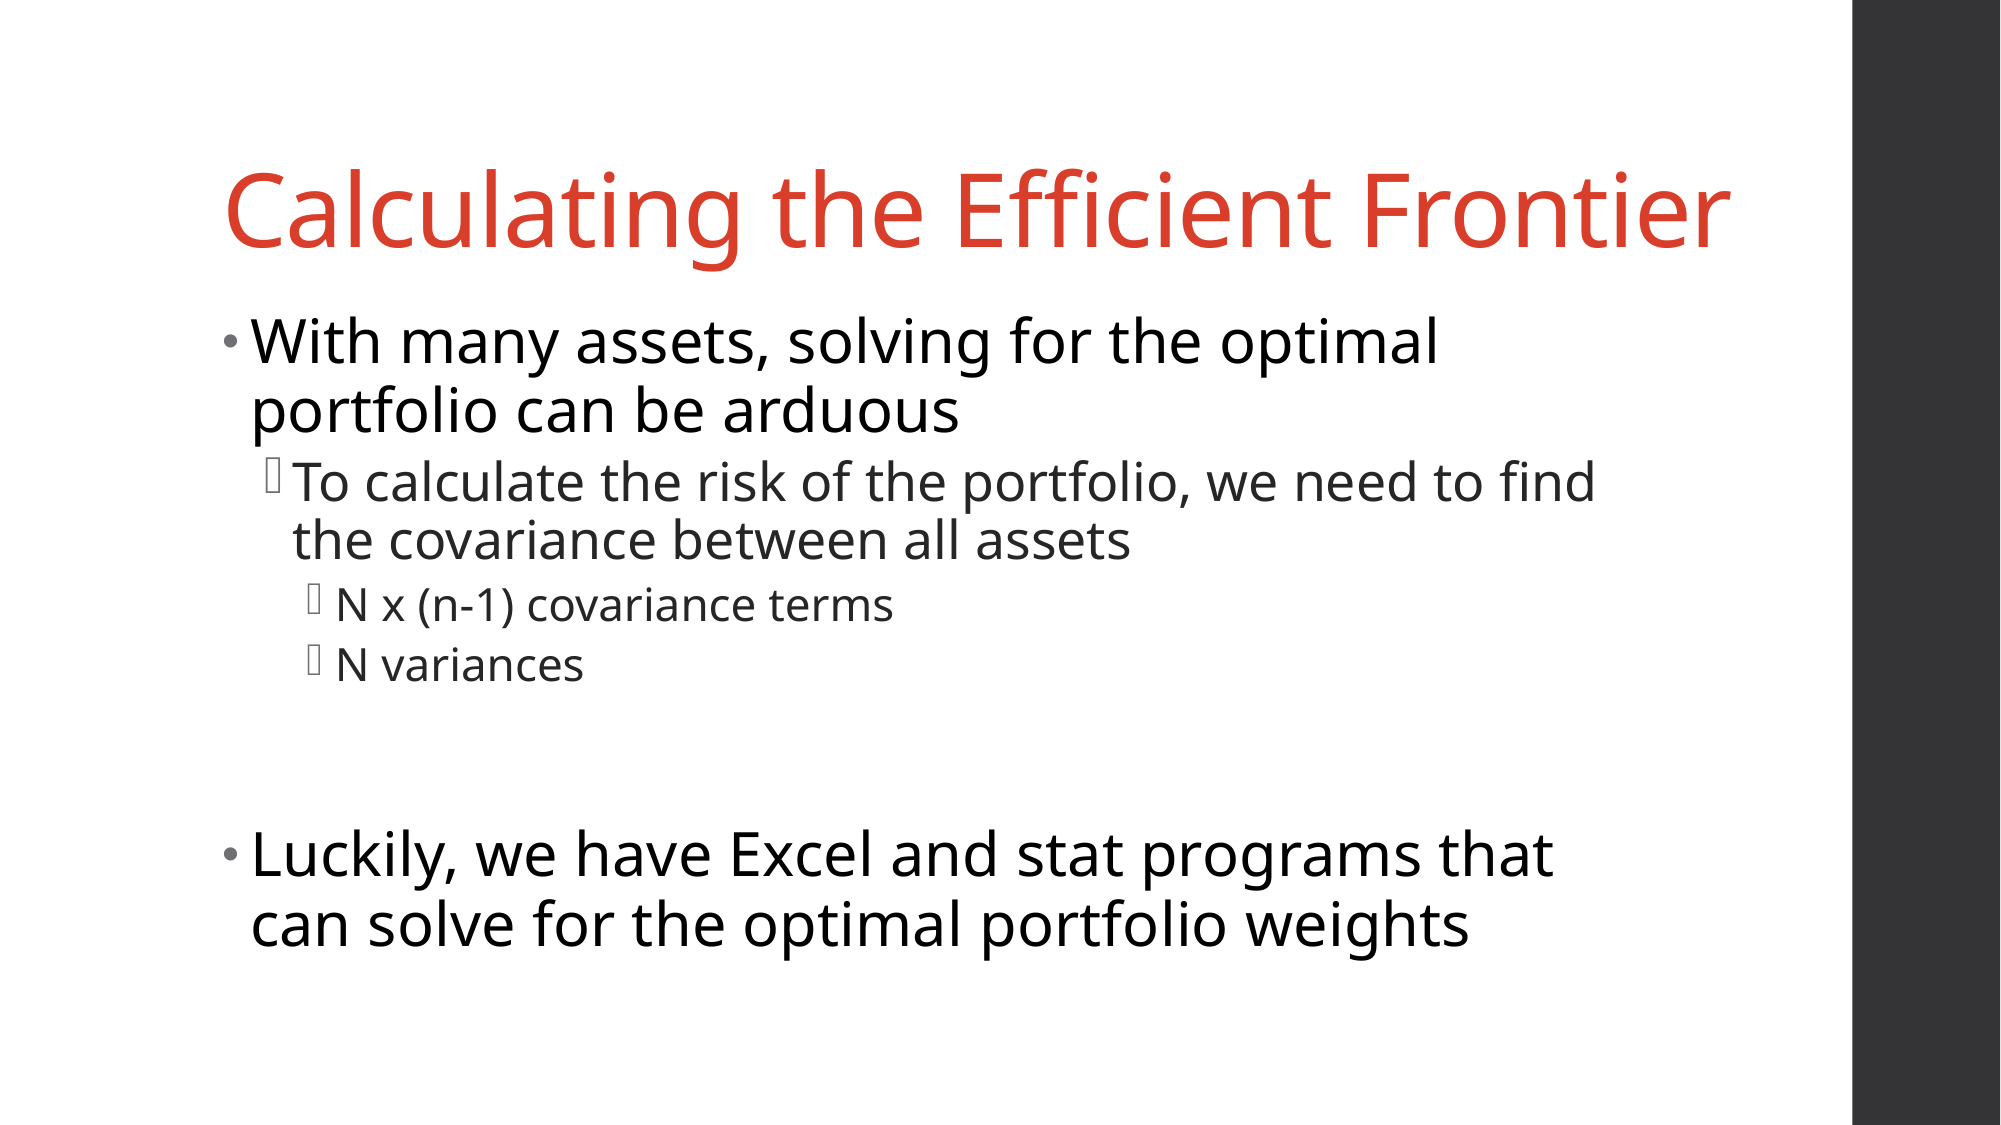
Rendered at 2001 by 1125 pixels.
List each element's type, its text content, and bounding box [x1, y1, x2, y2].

title Calculating the Efficient Frontier [206, 60, 1797, 278]
list With many assets, solving for the optimal portfolio can be arduous To calculate the risk of the portfolio, we need to find the covariance between all assets N x (n-1) covariance terms N variances Luckily, we have Excel and stat programs that can solve for the optimal portfolio weights [206, 299, 1617, 1014]
